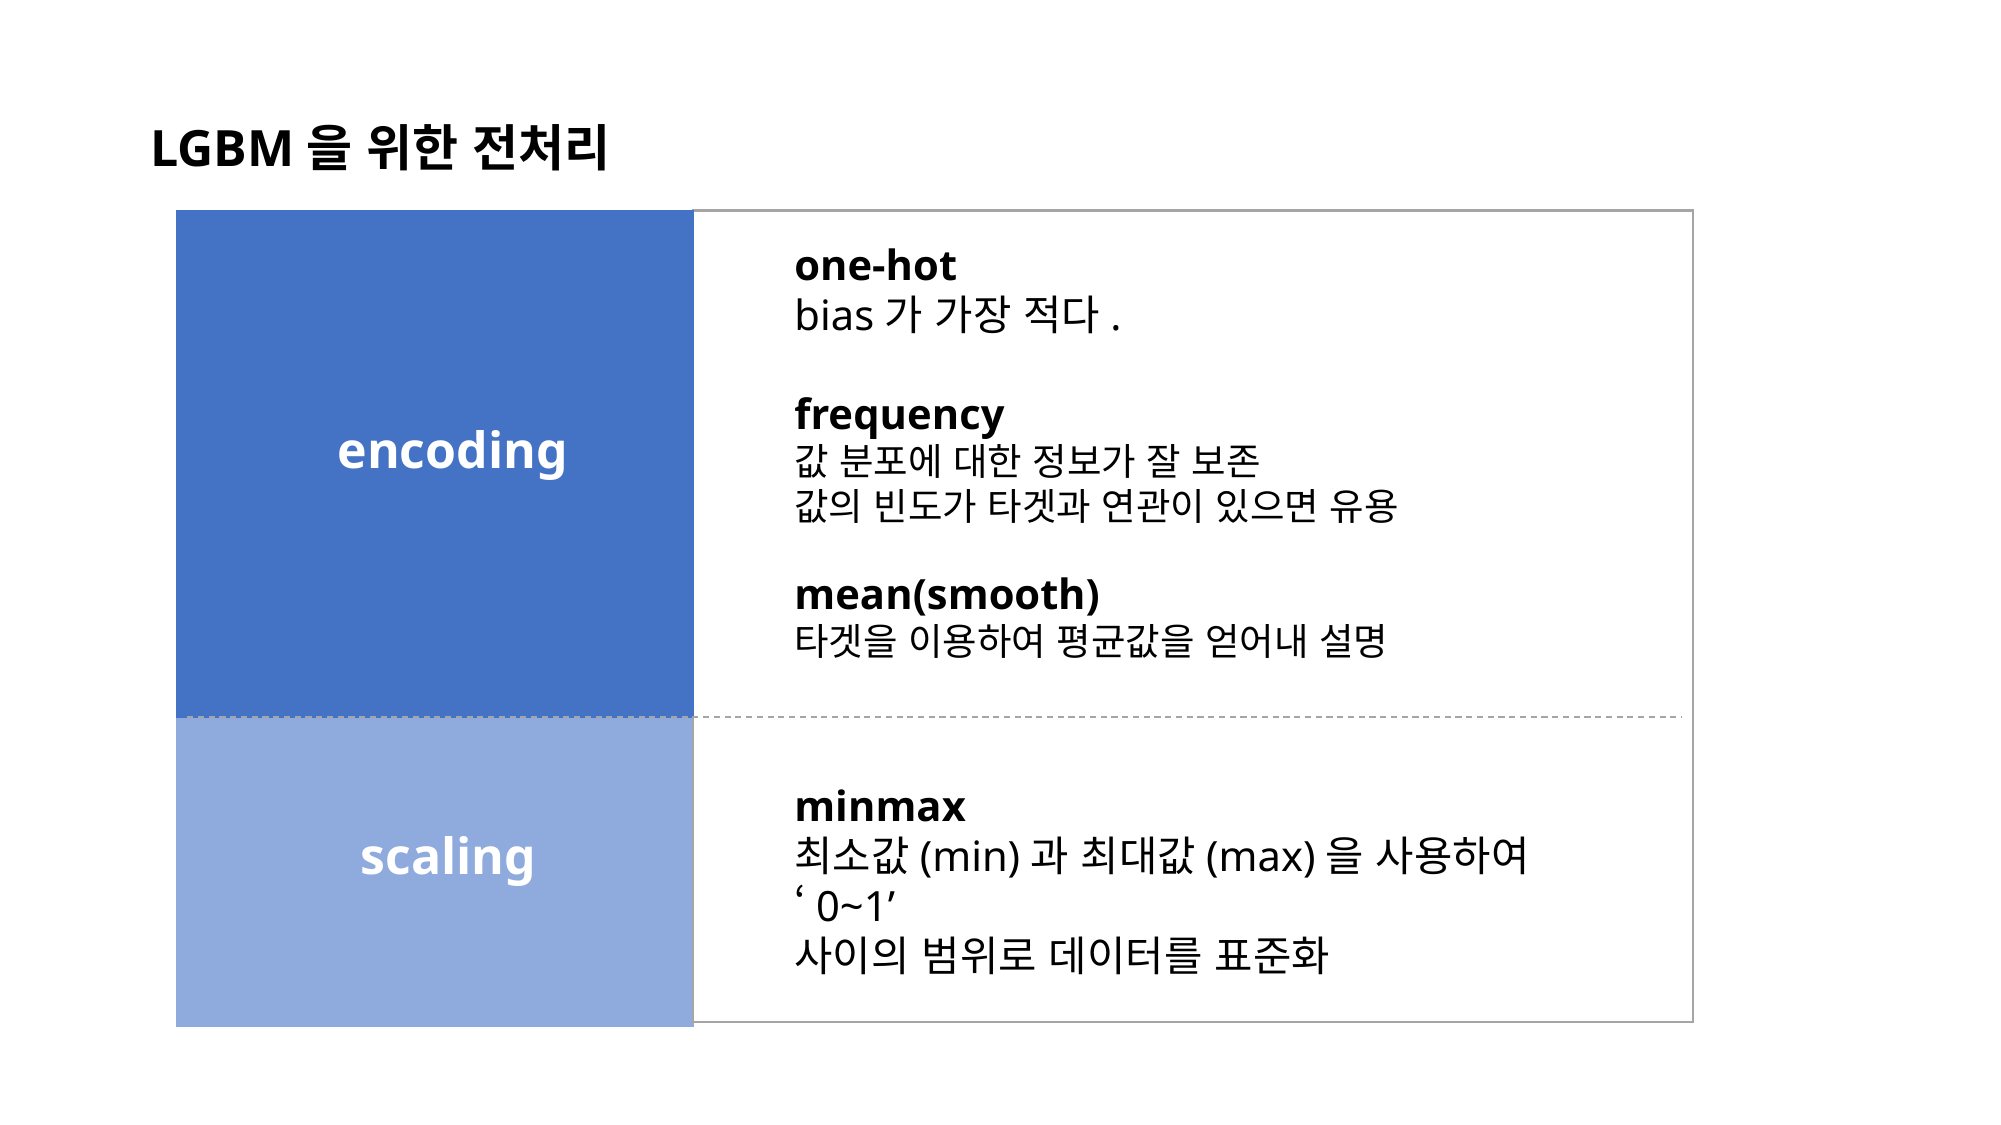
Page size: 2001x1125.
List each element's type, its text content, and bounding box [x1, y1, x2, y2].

text_box [176, 210, 694, 718]
text_box frequency 값 분포에 대한 정보가 잘 보존 값의 빈도가 타겟과 연관이 있으면 유용 [779, 380, 1780, 536]
text_box scaling [345, 816, 779, 892]
text_box [692, 487, 1694, 1023]
text_box LGBM을 위한 전처리 [135, 115, 947, 185]
text_box one-hot bias가 가장 적다. [779, 231, 1506, 346]
text_box [692, 209, 1694, 411]
text_box [176, 718, 694, 1027]
text_box mean(smooth) 타겟을 이용하여 평균값을 얻어내 설명 [779, 560, 1780, 671]
text_box minmax 최소값(min)과 최대값(max)을 사용하여 ‘0~1’ 사이의 범위로 데이터를 표준화 [779, 772, 1565, 988]
text_box encoding [323, 411, 779, 487]
